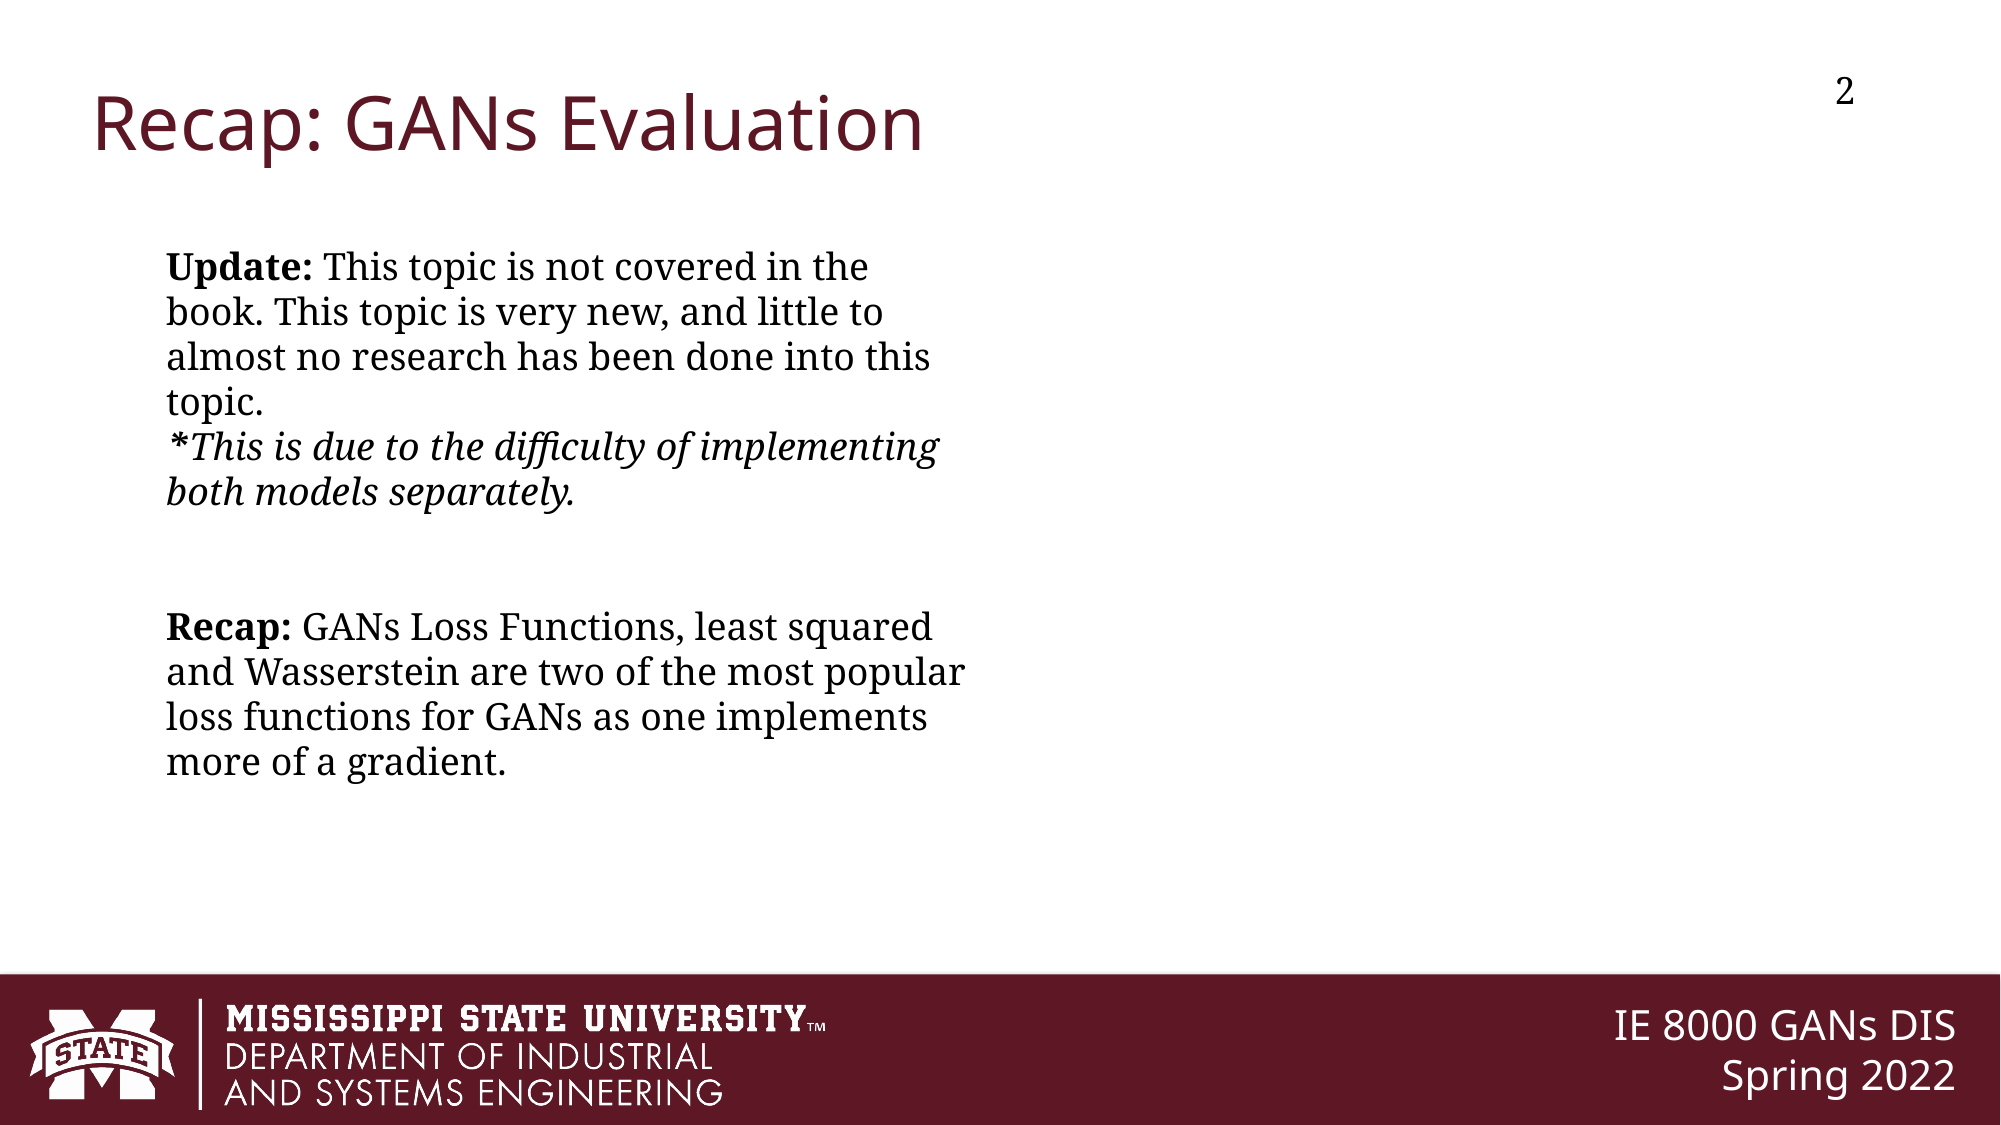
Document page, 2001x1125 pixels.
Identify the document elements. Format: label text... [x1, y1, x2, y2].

text_box 2 [1819, 59, 1896, 120]
picture [0, 974, 847, 1125]
text_box Update: This topic is not covered in the book. This topic is very new, and little to almost no research has been done into this topic. *This is due to the difficulty of implementing both models separately. Recap: GANs Loss Functions, least squared and Wasserstein are two of the most popular loss functions for GANs as one implements more of a gradient. [151, 235, 985, 791]
text_box Recap: GANs Evaluation [76, 4, 1881, 236]
